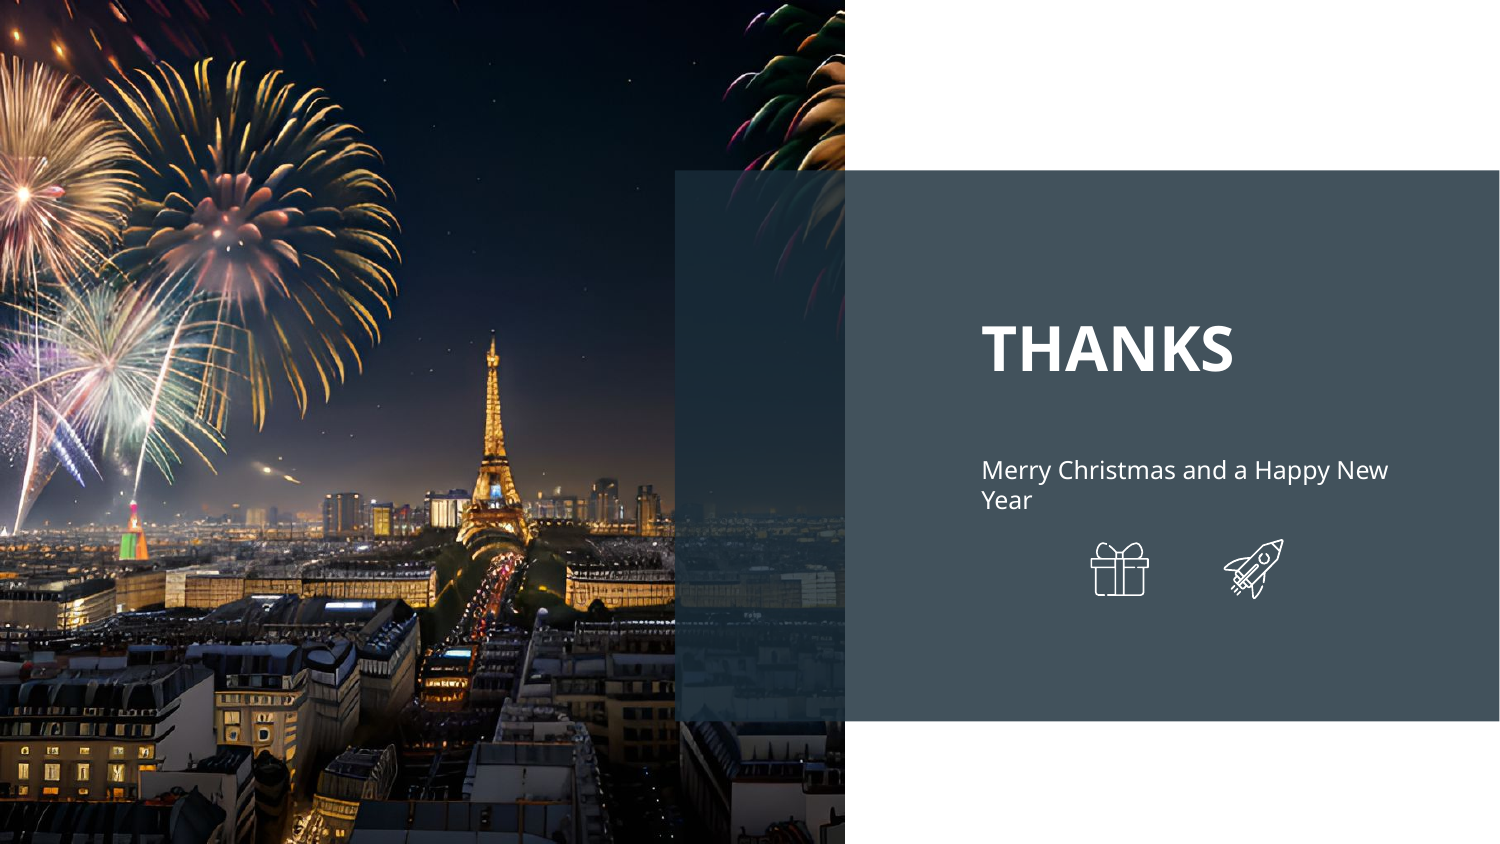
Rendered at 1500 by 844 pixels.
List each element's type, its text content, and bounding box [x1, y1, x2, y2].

subtitle Merry Christmas and a Happy New Year [966, 379, 1435, 673]
picture [0, 0, 845, 844]
title THANKS [966, 61, 1395, 379]
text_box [1222, 538, 1285, 600]
text_box [850, 170, 1500, 722]
text_box [1090, 542, 1149, 596]
